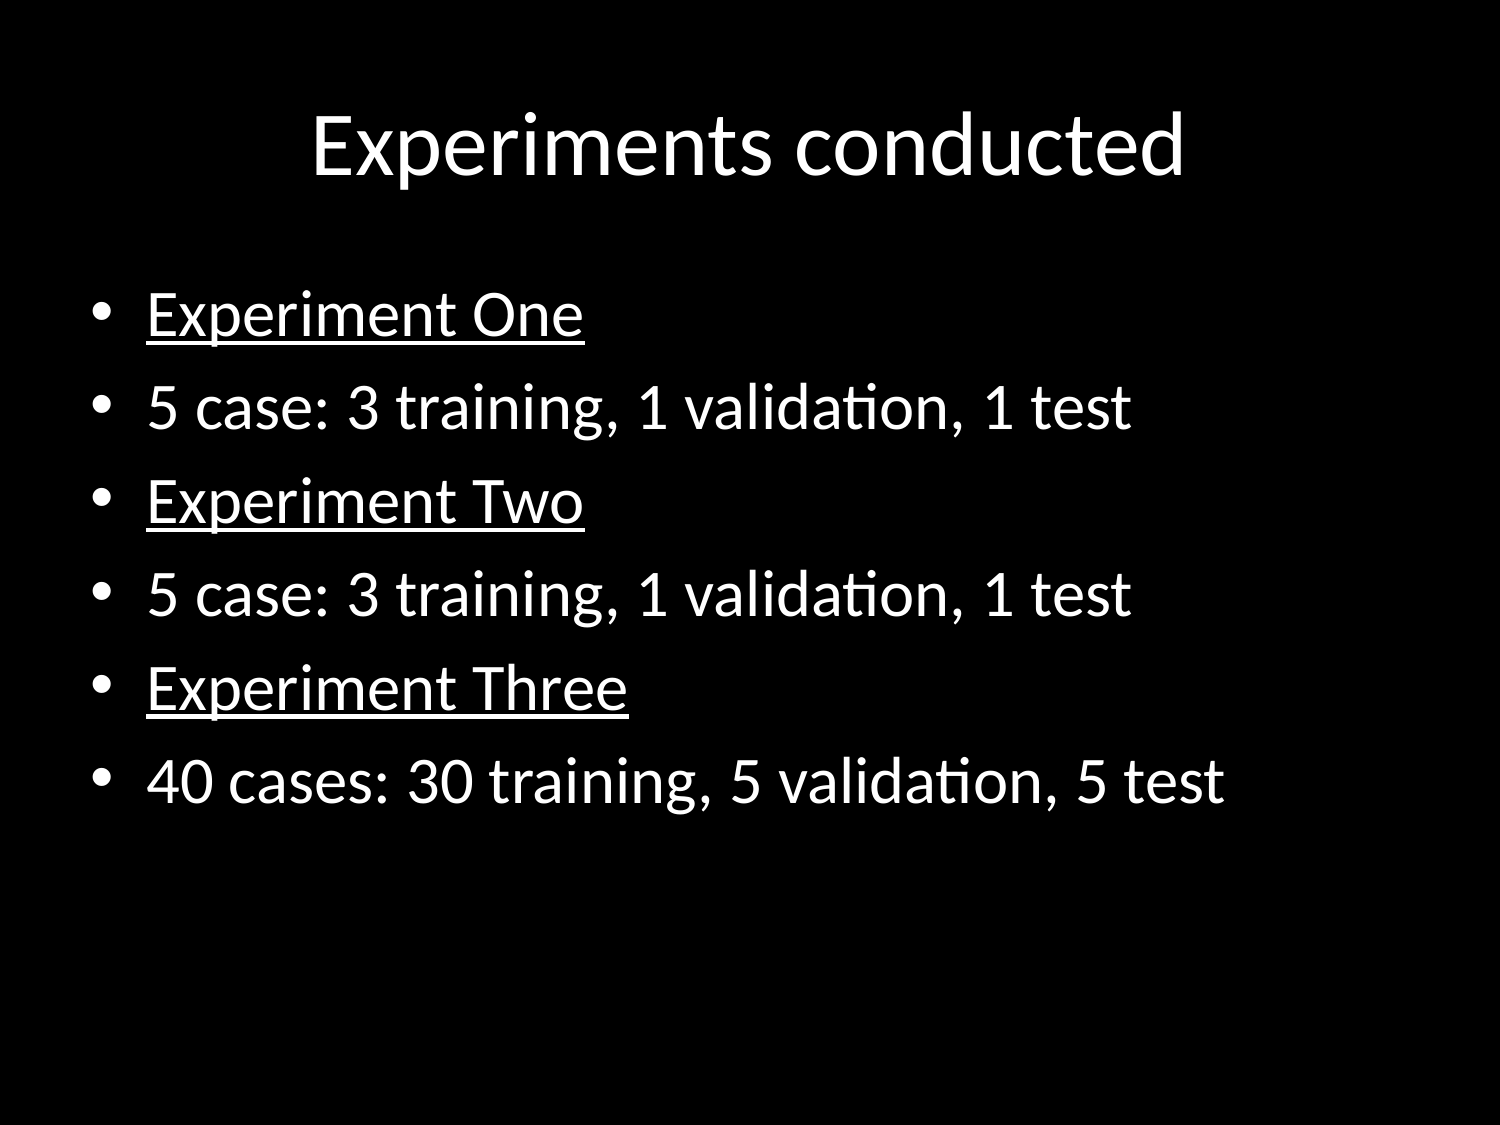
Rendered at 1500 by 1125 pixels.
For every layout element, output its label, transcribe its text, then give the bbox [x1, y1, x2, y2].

list Experiment One 5 case: 3 training, 1 validation, 1 test Experiment Two 5 case: 3 training, 1 validation, 1 test Experiment Three 40 cases: 30 training, 5 validation, 5 test [75, 262, 1425, 1005]
title Experiments conducted [75, 45, 1425, 233]
